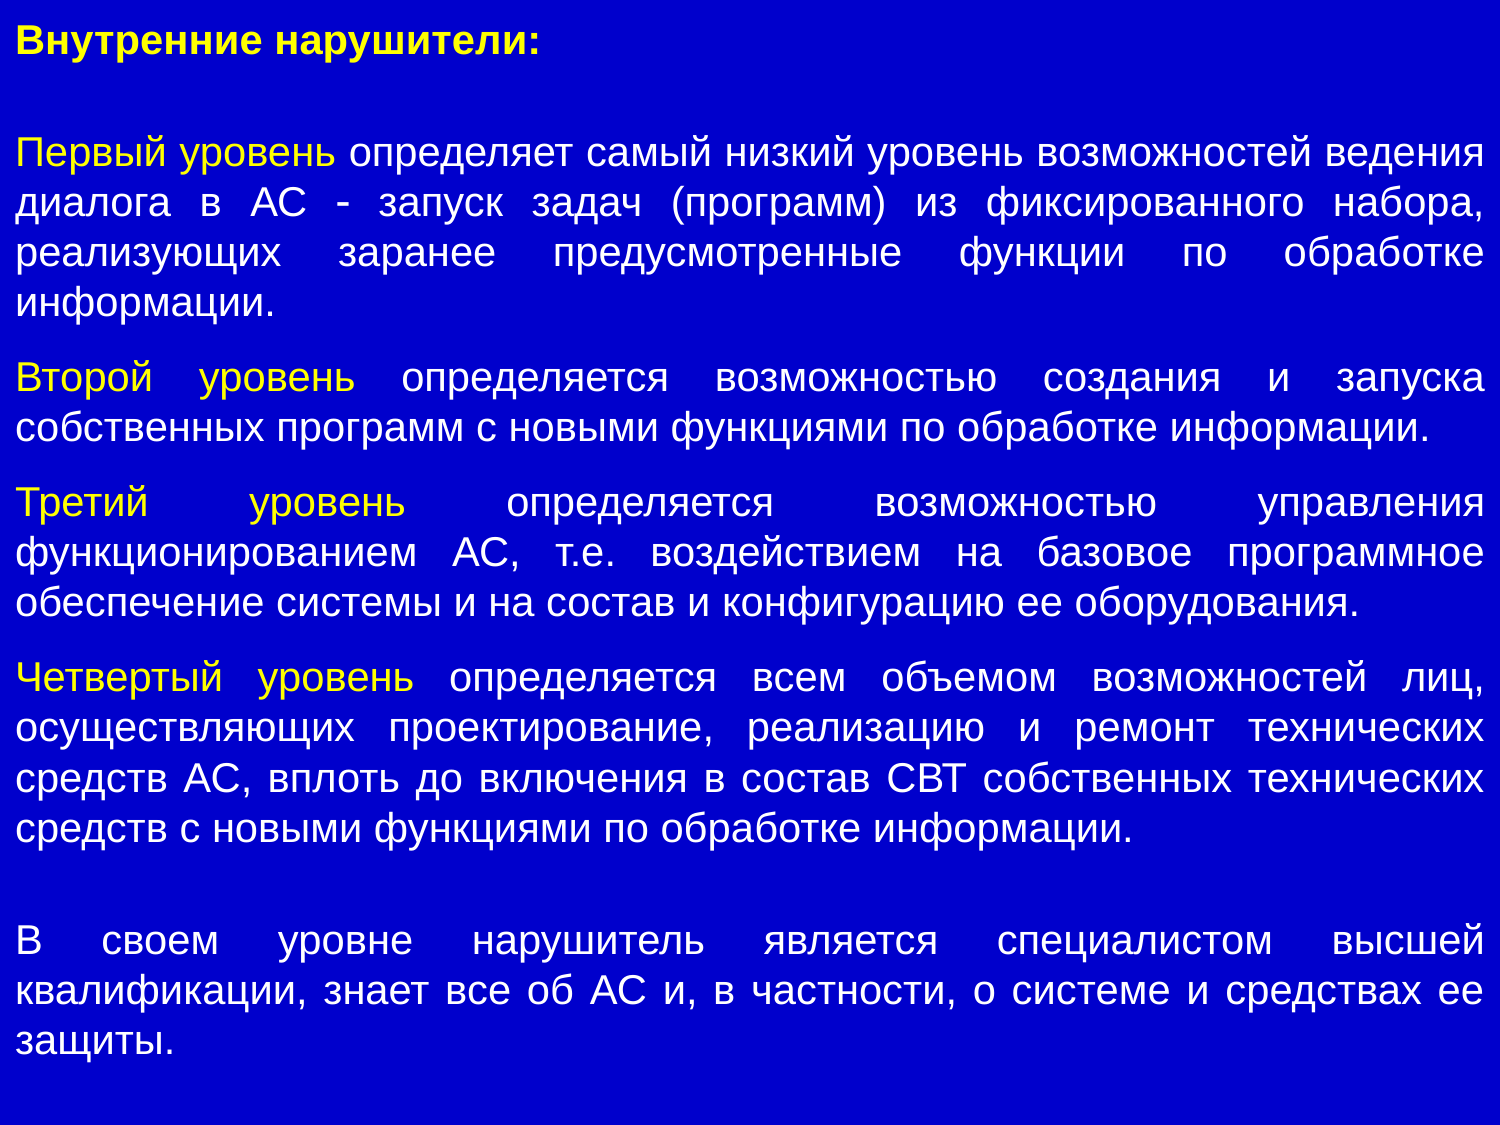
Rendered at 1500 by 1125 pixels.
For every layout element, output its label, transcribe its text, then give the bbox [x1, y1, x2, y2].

text_box Внутренние нарушители: Первый уровень определяет самый низкий уровень возможностей ведения диалога в АС  запуск задач (программ) из фиксированного набора, реализующих заранее предусмотренные функции по обработке информации. Второй уровень определяется возможностью создания и запуска собственных программ с новыми функциями по обработке информации. Третий уровень определяется возможностью управления функционированием АС, т.е. воздействием на базовое программное обеспечение системы и на состав и конфигурацию ее оборудования. Четвертый уровень определяется всем объемом возможностей лиц, осуществляющих проектирование, реализацию и ремонт технических средств АС, вплоть до включения в состав СВТ собственных технических средств с новыми функциями по обработке информации. В своем уровне нарушитель является специалистом высшей квалификации, знает все об АС и, в частности, о системе и средствах ее защиты. [0, 4, 1500, 1071]
